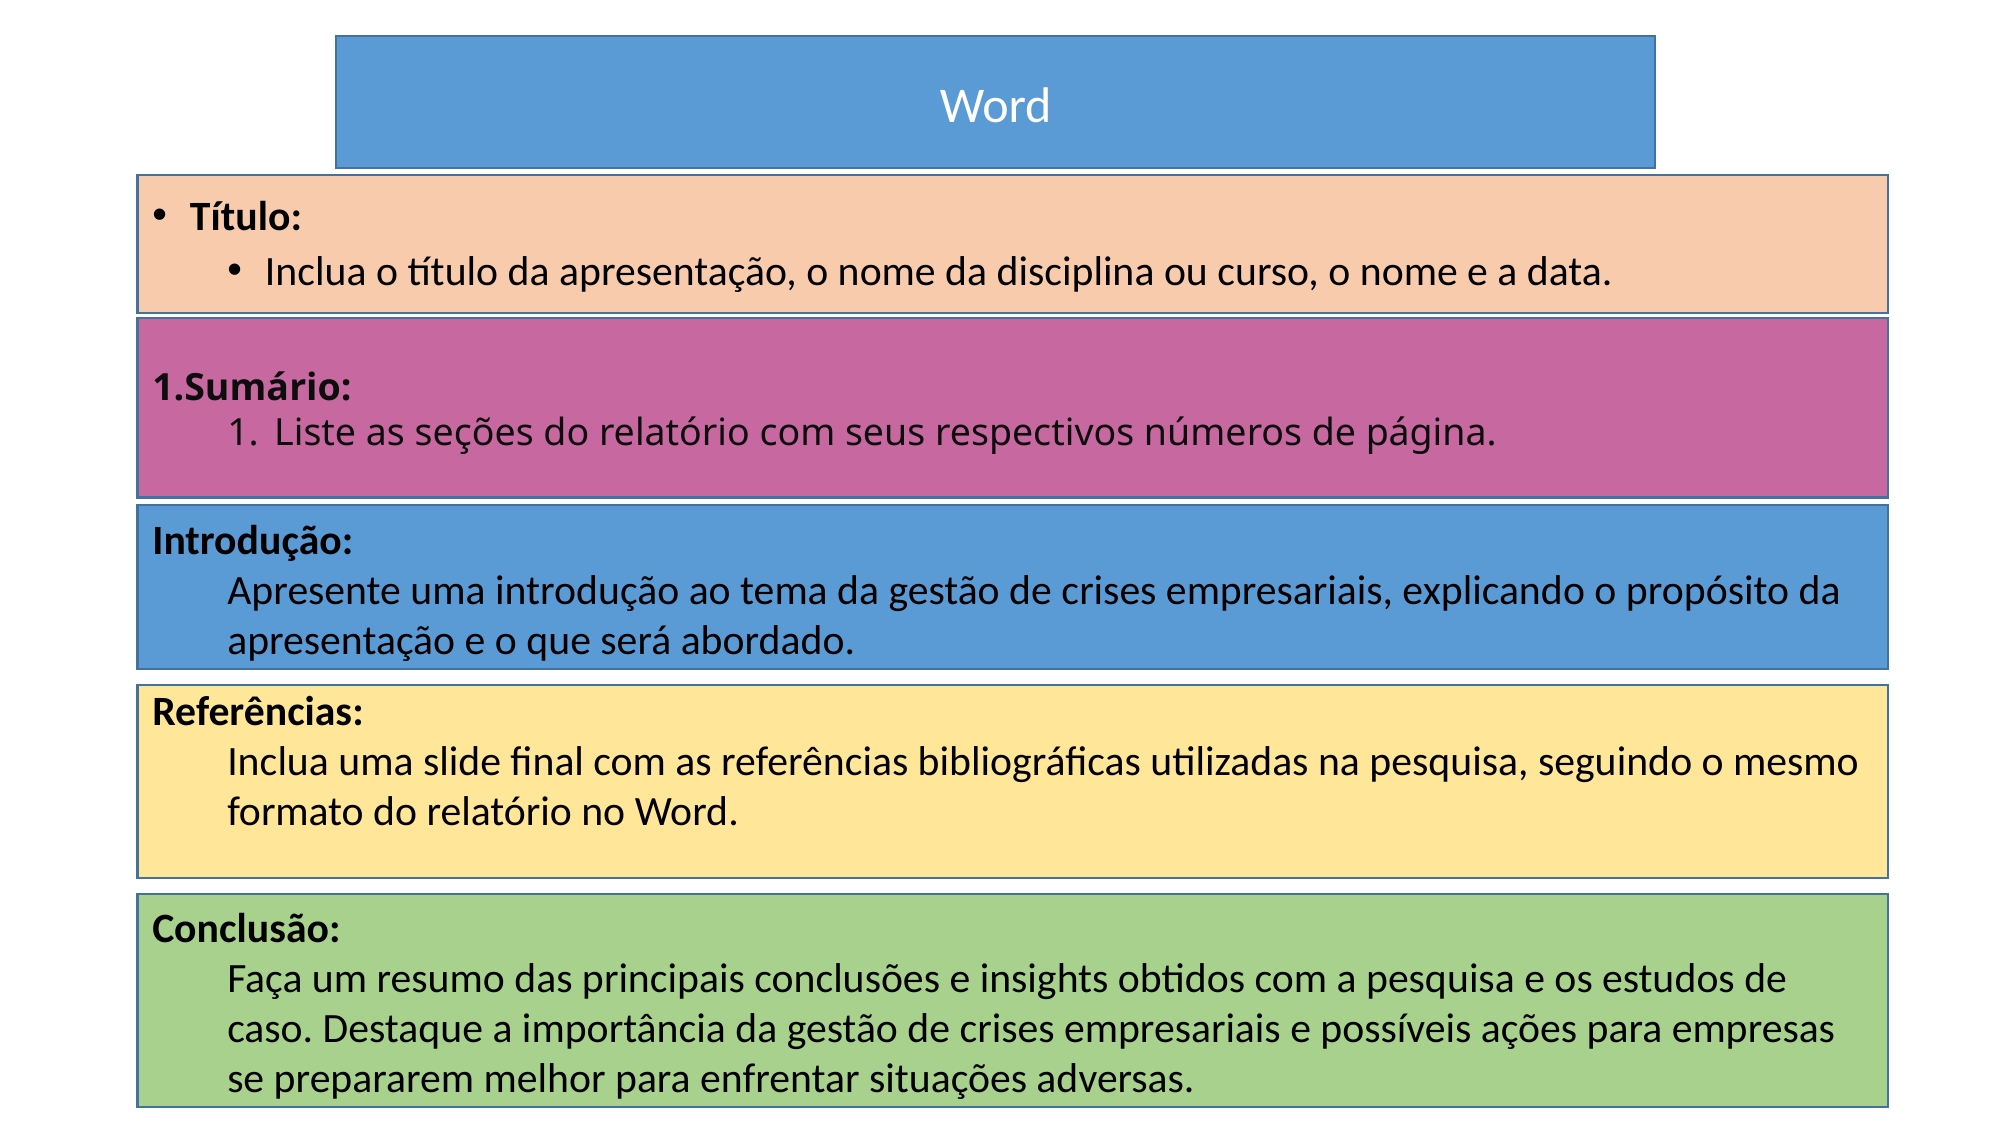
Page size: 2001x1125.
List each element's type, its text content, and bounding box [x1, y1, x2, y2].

text_box Introdução: Apresente uma introdução ao tema da gestão de crises empresariais, explicando o propósito da apresentação e o que será abordado. [136, 504, 1889, 670]
text_box Sumário: Liste as seções do relatório com seus respectivos números de página. [136, 317, 1889, 499]
text_box Conclusão: Faça um resumo das principais conclusões e insights obtidos com a pesquisa e os estudos de caso. Destaque a importância da gestão de crises empresariais e possíveis ações para empresas se prepararem melhor para enfrentar situações adversas. [136, 893, 1889, 1108]
text_box Word [335, 35, 1656, 169]
text_box Referências: Inclua uma slide final com as referências bibliográficas utilizadas na pesquisa, seguindo o mesmo formato do relatório no Word. [136, 684, 1889, 879]
list Título: Inclua o título da apresentação, o nome da disciplina ou curso, o nome e a data. [136, 174, 1889, 314]
